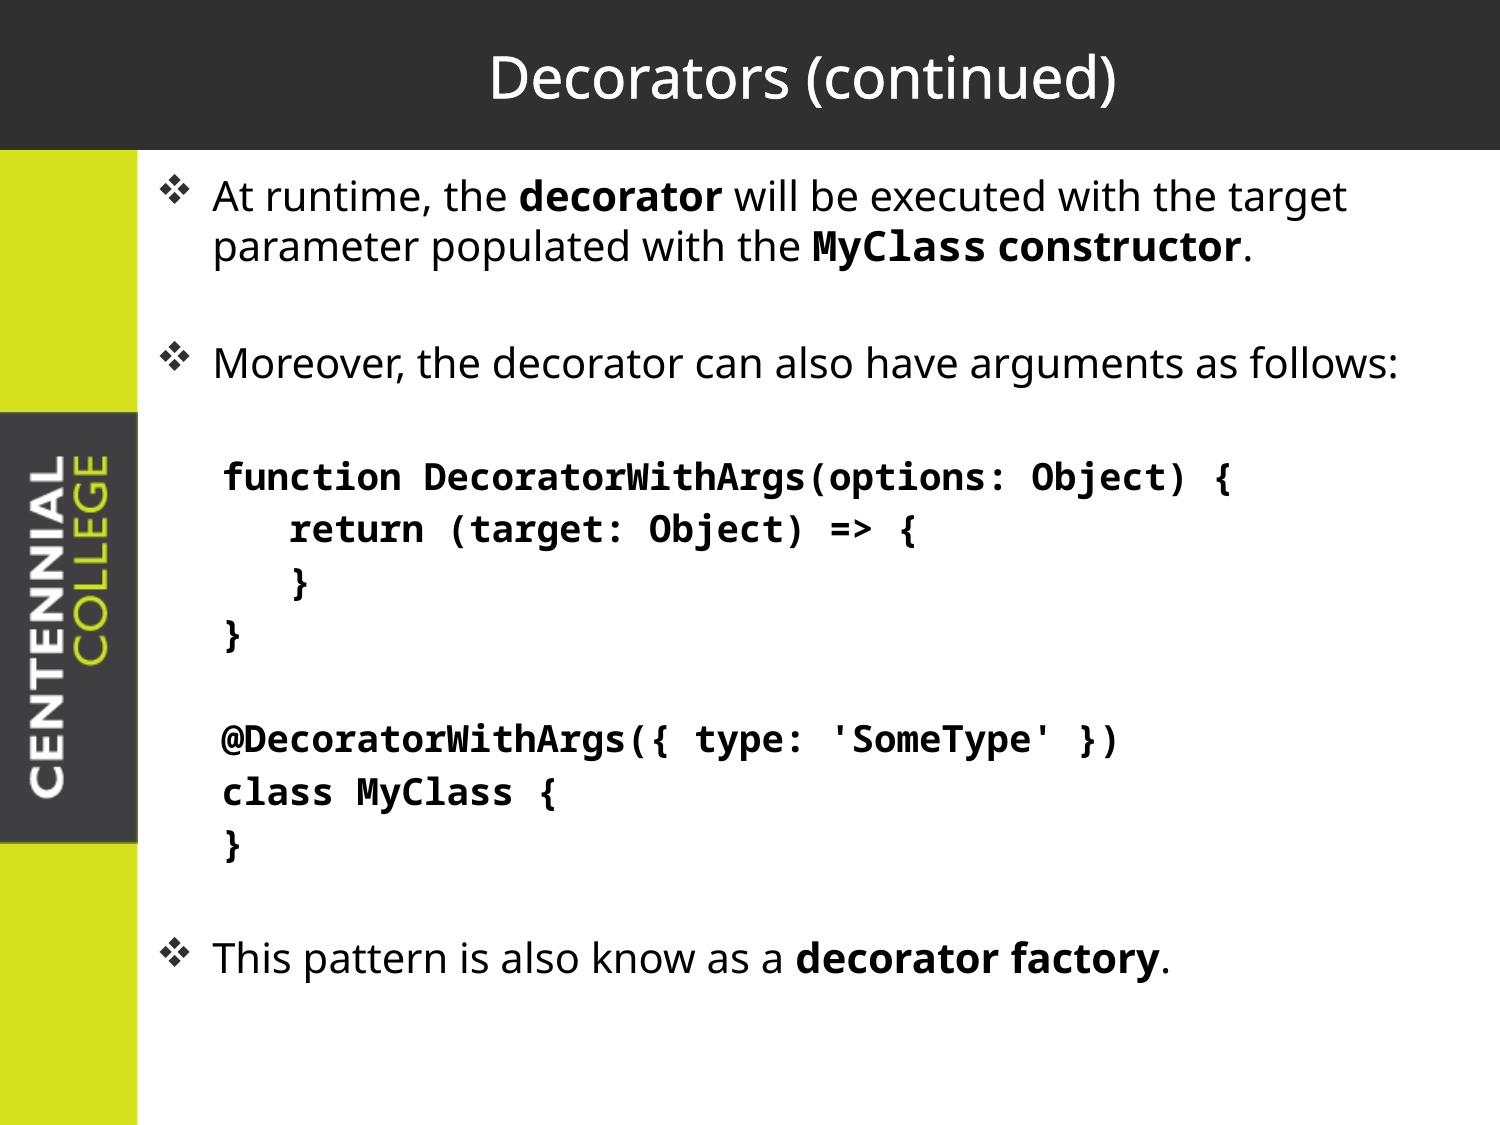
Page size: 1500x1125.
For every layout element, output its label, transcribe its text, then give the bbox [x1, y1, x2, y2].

list At runtime, the decorator will be executed with the target parameter populated with the MyClass constructor. Moreover, the decorator can also have arguments as follows: function DecoratorWithArgs(options: Object) { return (target: Object) => { } } @DecoratorWithArgs({ type: 'SomeType' }) class MyClass { } This pattern is also know as a decorator factory. [141, 162, 1467, 1088]
title Decorators (continued) [137, 0, 1467, 150]
picture [0, 412, 138, 844]
